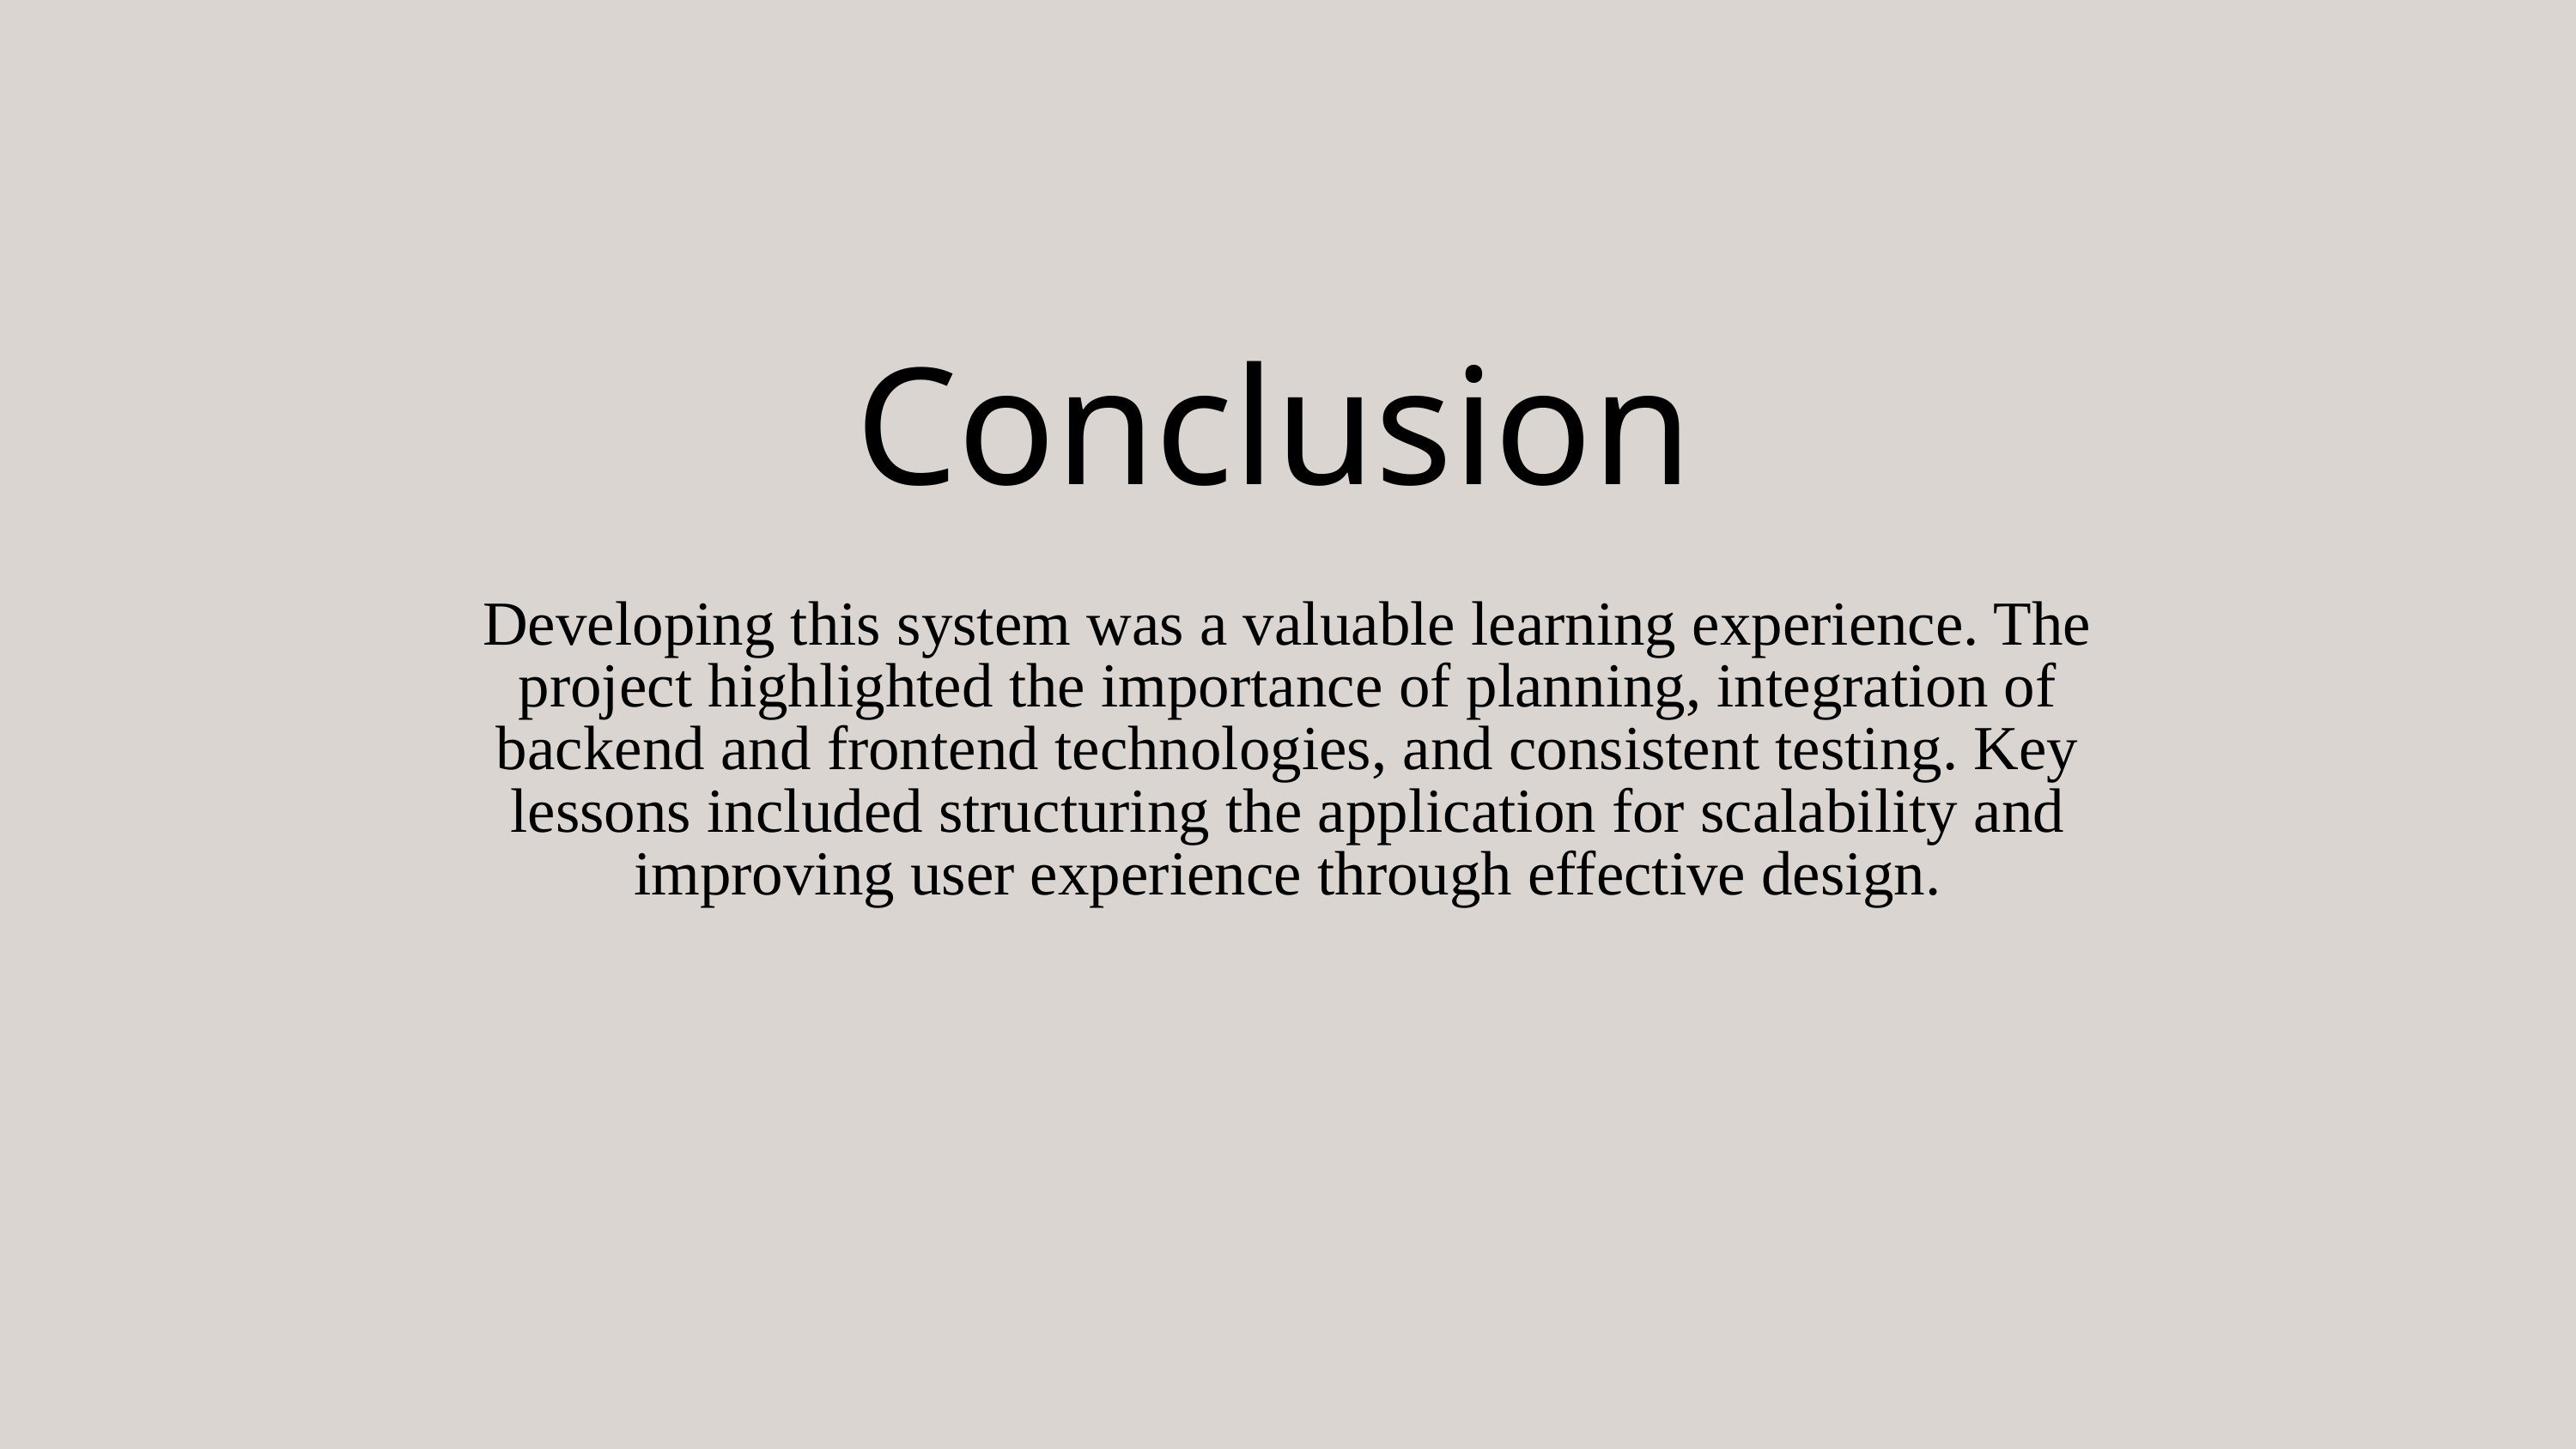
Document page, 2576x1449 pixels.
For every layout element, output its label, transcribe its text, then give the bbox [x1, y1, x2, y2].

text_box Conclusion [676, 355, 1874, 518]
text_box Developing this system was a valuable learning experience. The project highlighted the importance of planning, integration of backend and frontend technologies, and consistent testing. Key lessons included structuring the application for scalability and improving user experience through effective design. [462, 594, 2114, 1016]
